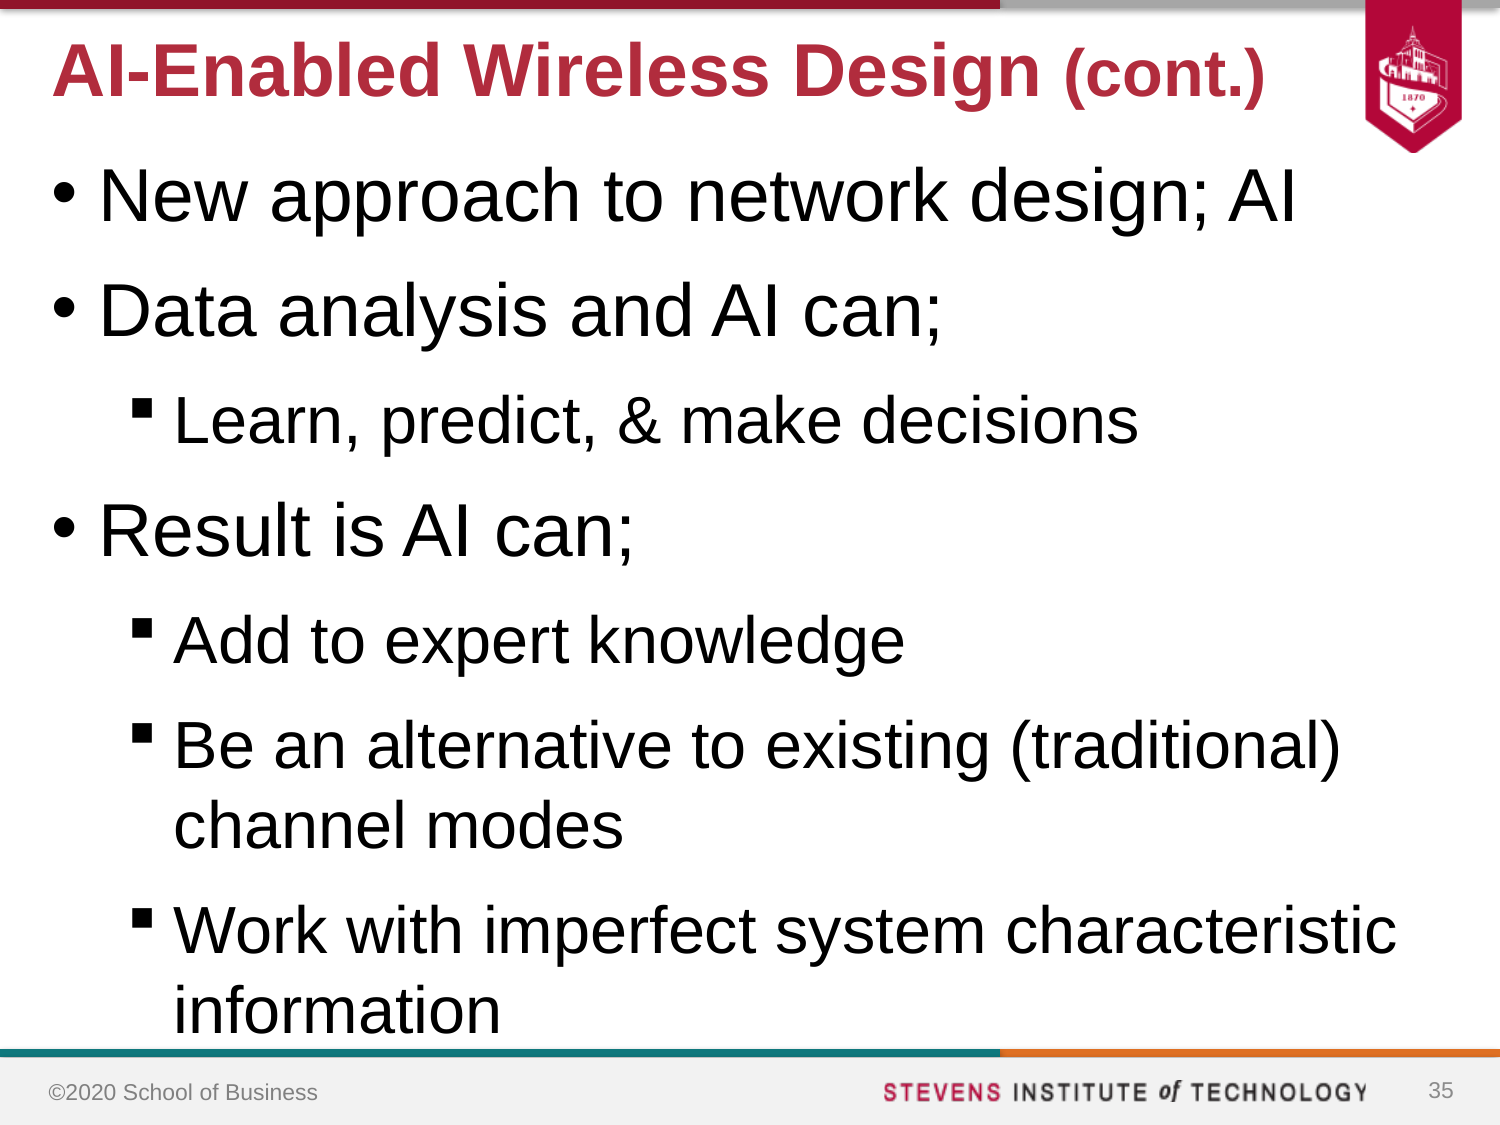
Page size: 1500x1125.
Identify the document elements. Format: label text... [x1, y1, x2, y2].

title AI-Enabled Wireless Design (cont.) [37, 14, 1339, 119]
list New approach to network design; AI Data analysis and AI can; Learn, predict, & make decisions Result is AI can; Add to expert knowledge Be an alternative to existing (traditional) channel modes Work with imperfect system characteristic information [37, 139, 1463, 1038]
slide_number 35 [1401, 1059, 1481, 1120]
